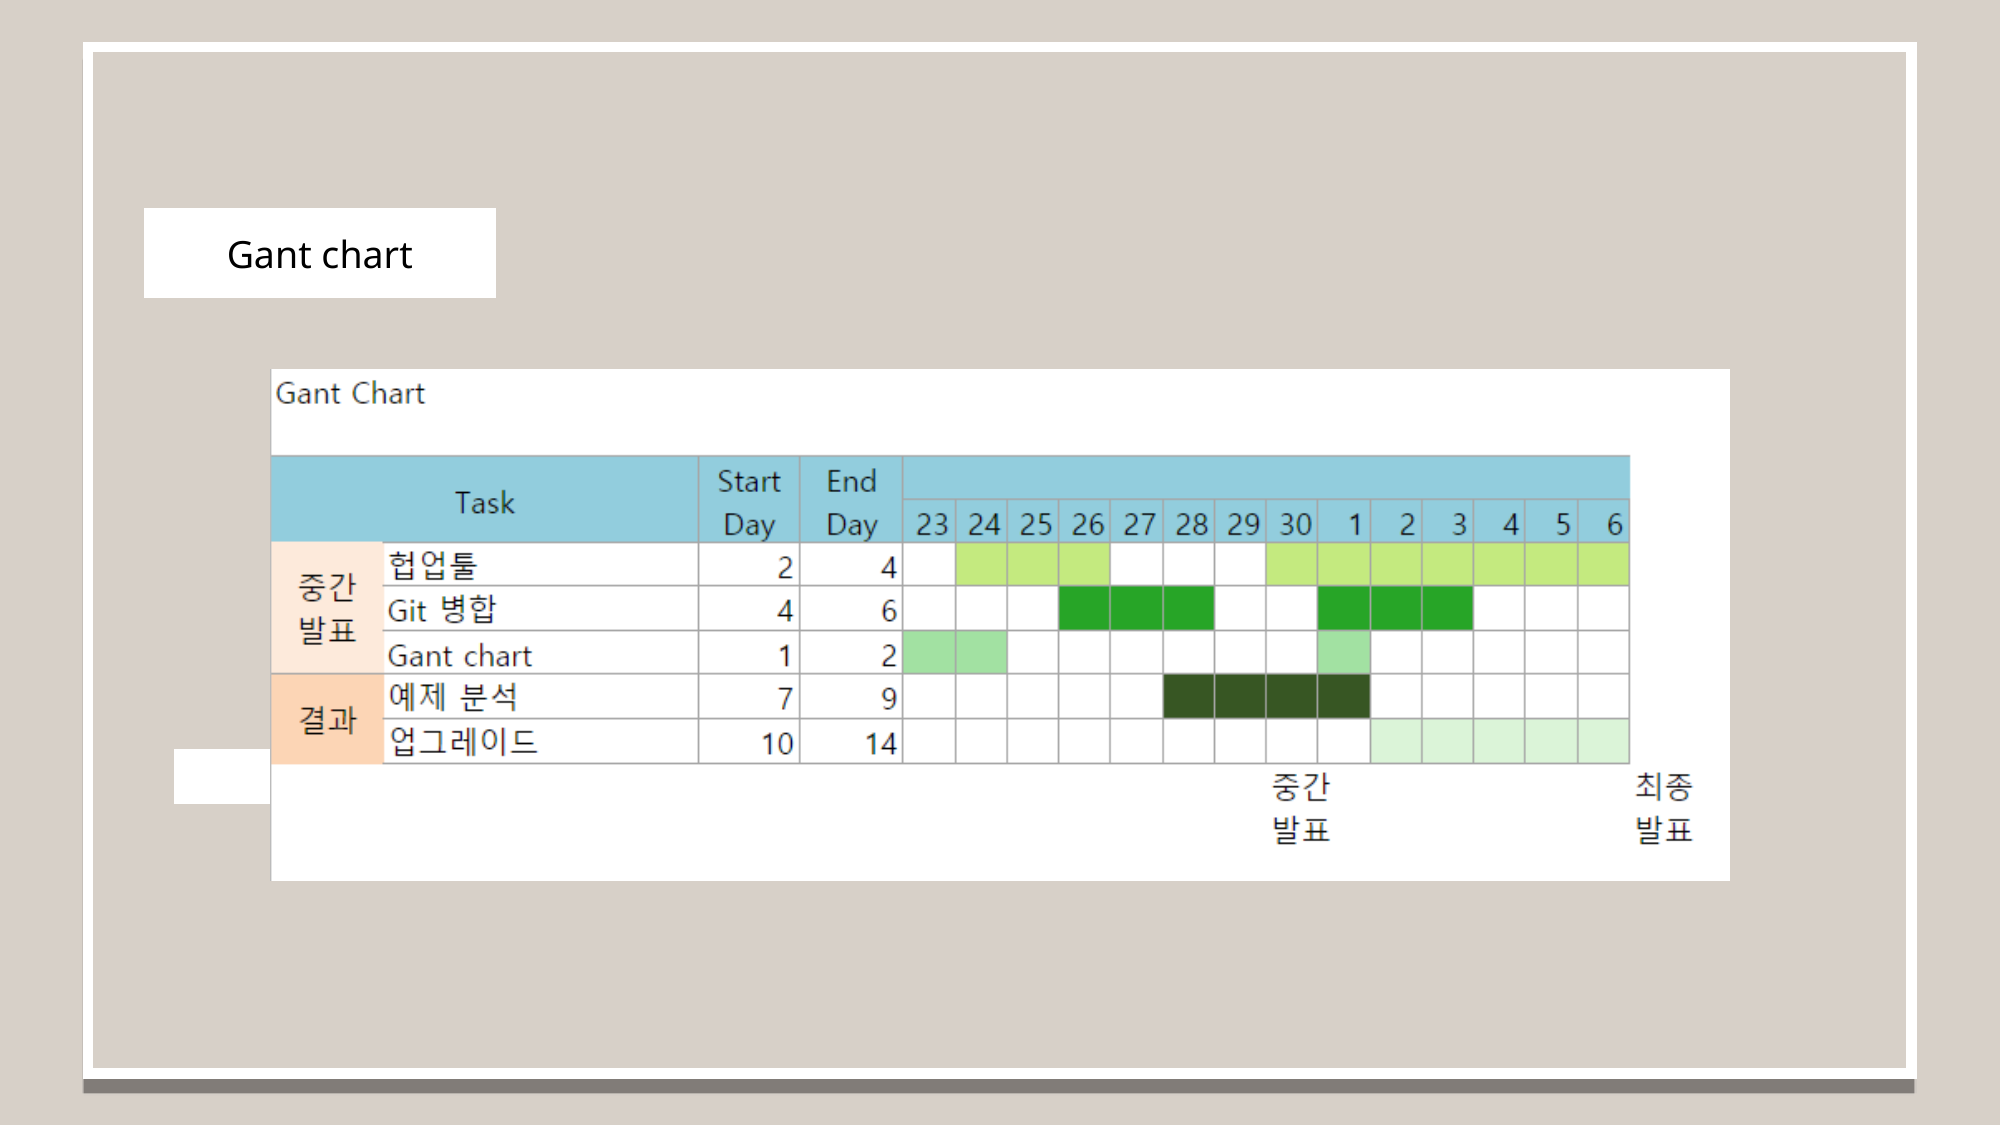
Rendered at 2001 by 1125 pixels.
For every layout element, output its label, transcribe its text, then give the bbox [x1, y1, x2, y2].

text_box [87, 46, 1913, 1074]
picture [270, 369, 1730, 881]
text_box [174, 749, 270, 804]
text_box Gant chart [144, 208, 496, 298]
